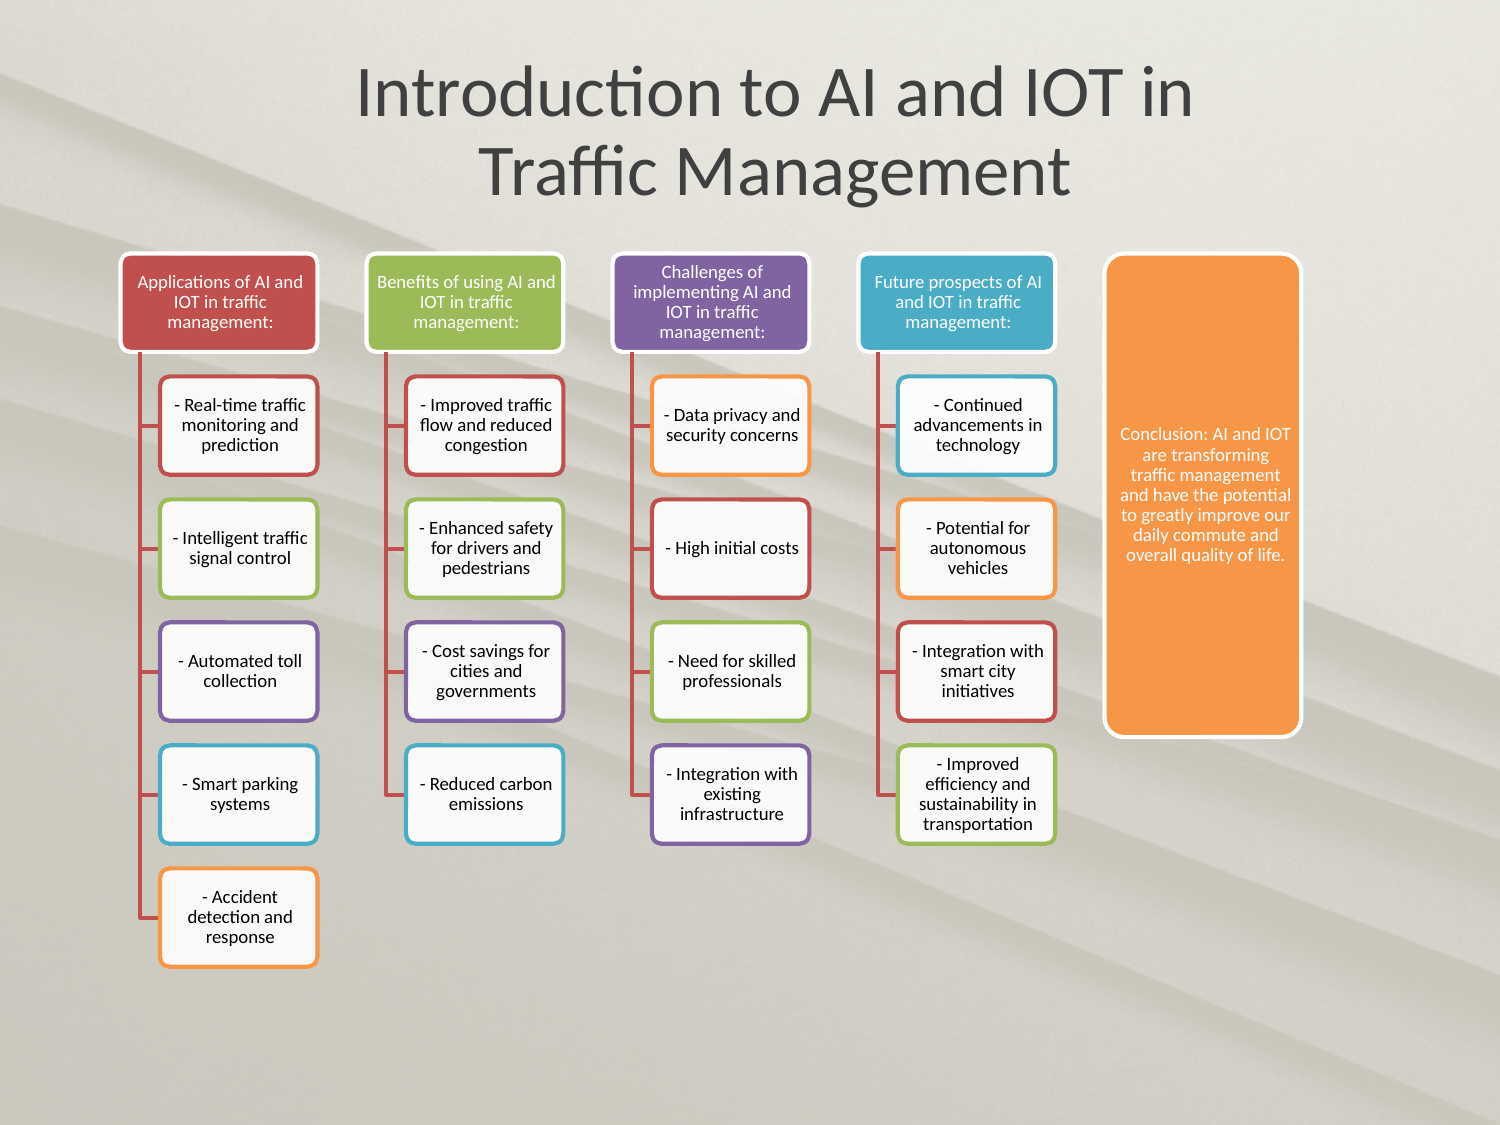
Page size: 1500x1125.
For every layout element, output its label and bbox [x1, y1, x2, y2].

text_box [63, 253, 1359, 968]
picture [0, 0, 1500, 1125]
